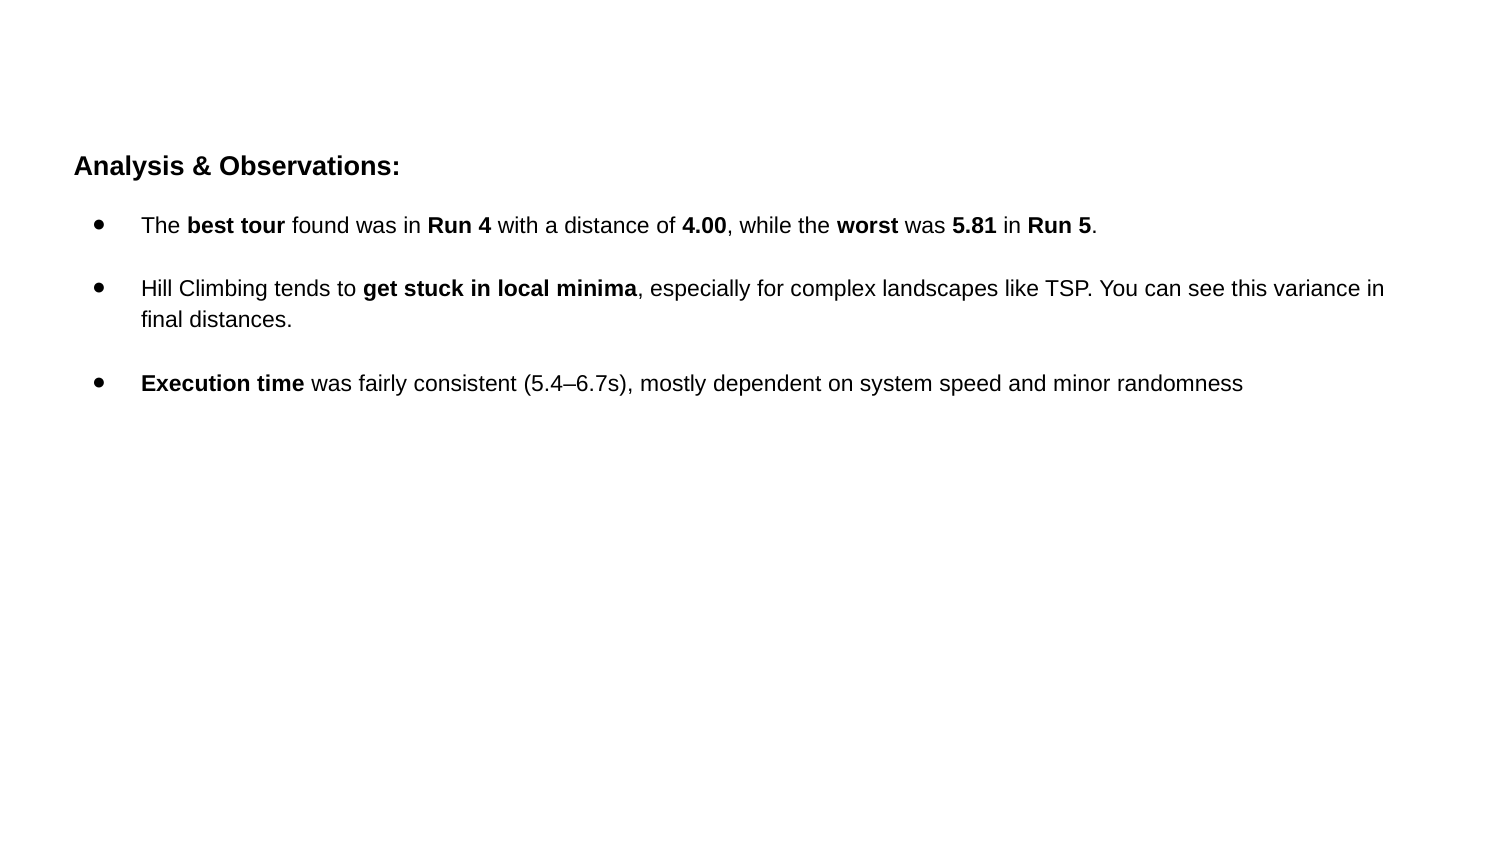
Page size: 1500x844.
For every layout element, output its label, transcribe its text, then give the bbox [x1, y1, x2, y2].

list Analysis & Observations: The best tour found was in Run 4 with a distance of 4.00, while the worst was 5.81 in Run 5. Hill Climbing tends to get stuck in local minima, especially for complex landscapes like TSP. You can see this variance in final distances. Execution time was fairly consistent (5.4–6.7s), mostly dependent on system speed and minor randomness [51, 128, 1449, 690]
